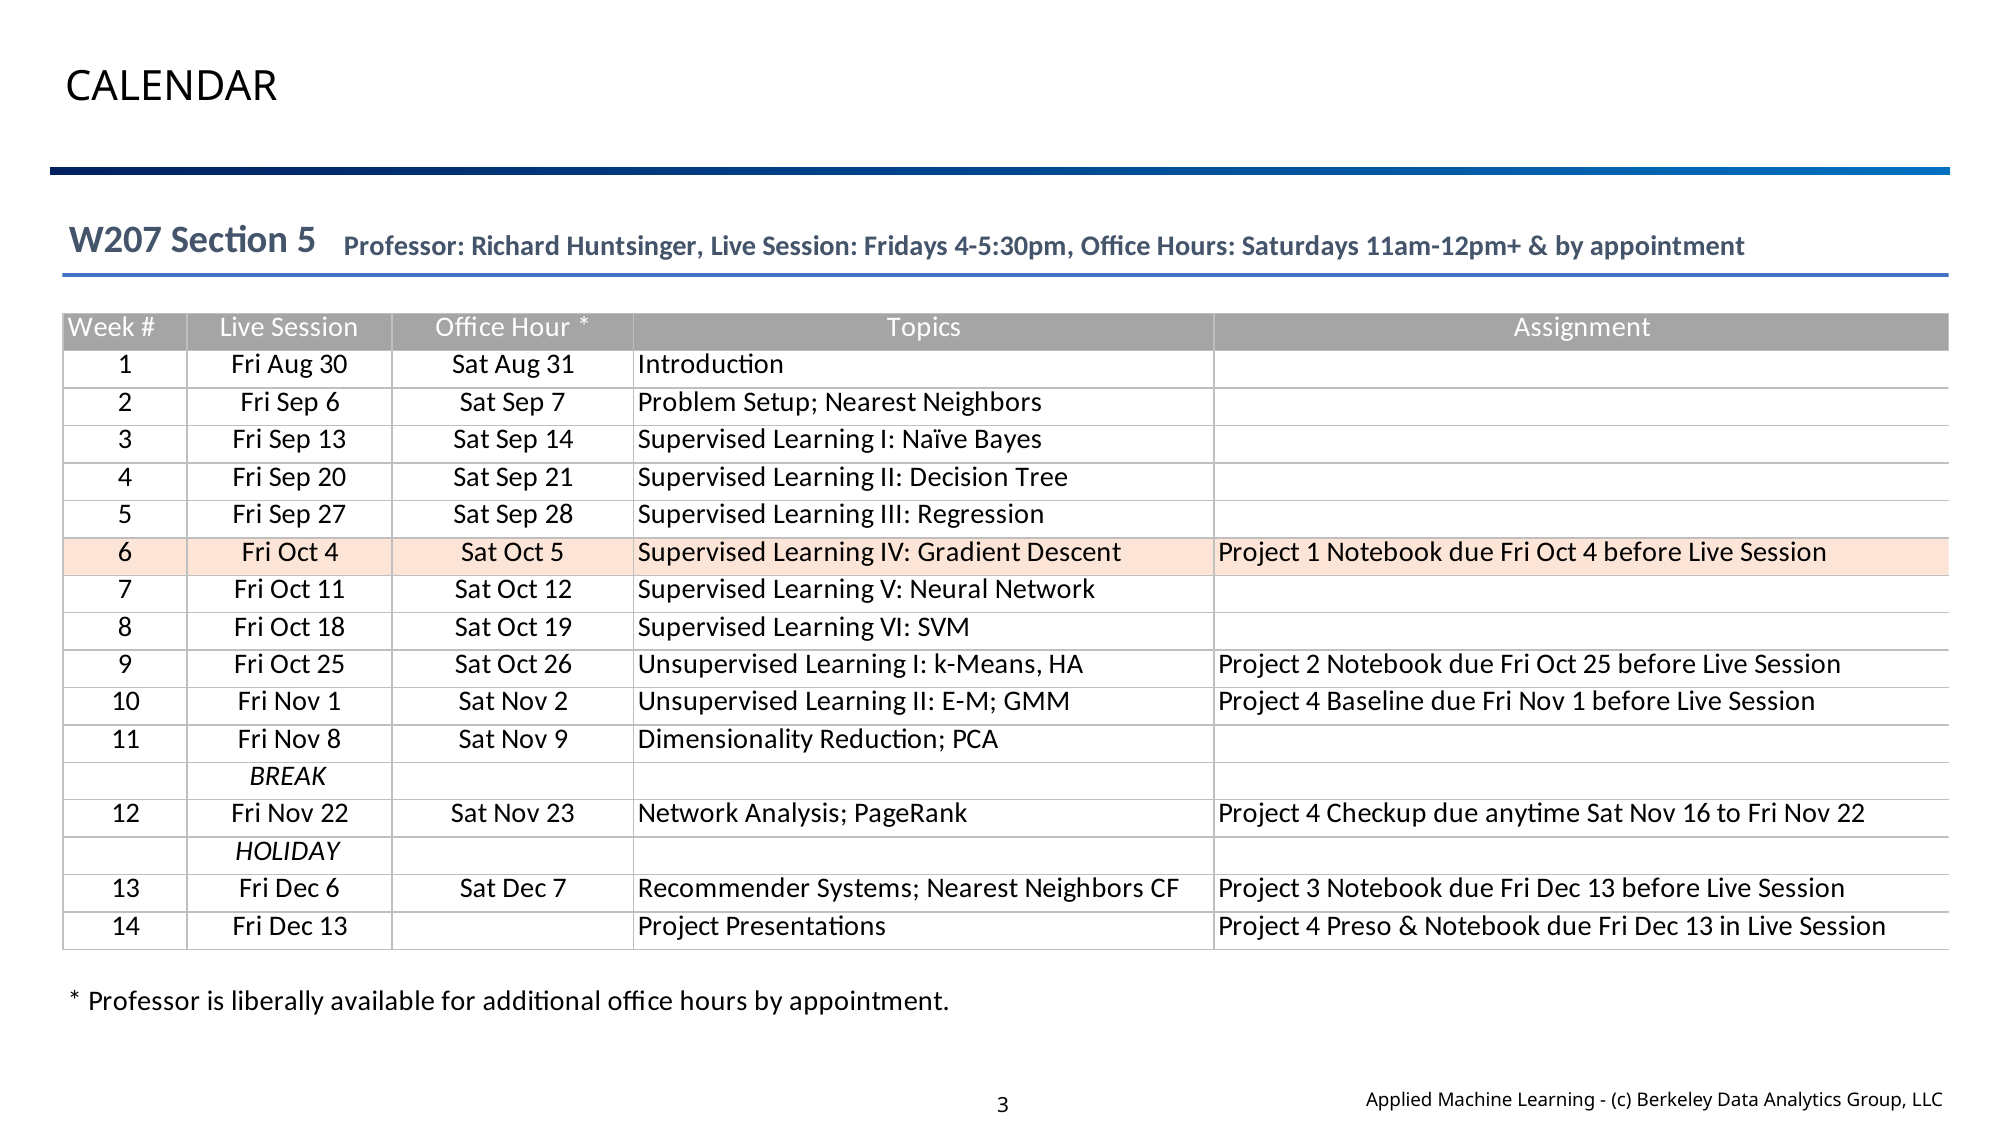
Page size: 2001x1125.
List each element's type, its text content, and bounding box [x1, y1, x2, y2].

slide_number 3 [922, 1080, 1084, 1125]
picture [62, 222, 1951, 1026]
title Calendar [50, 12, 1950, 155]
footer Applied Machine Learning - (c) Berkeley Data Analytics Group, LLC [1100, 1080, 1950, 1125]
